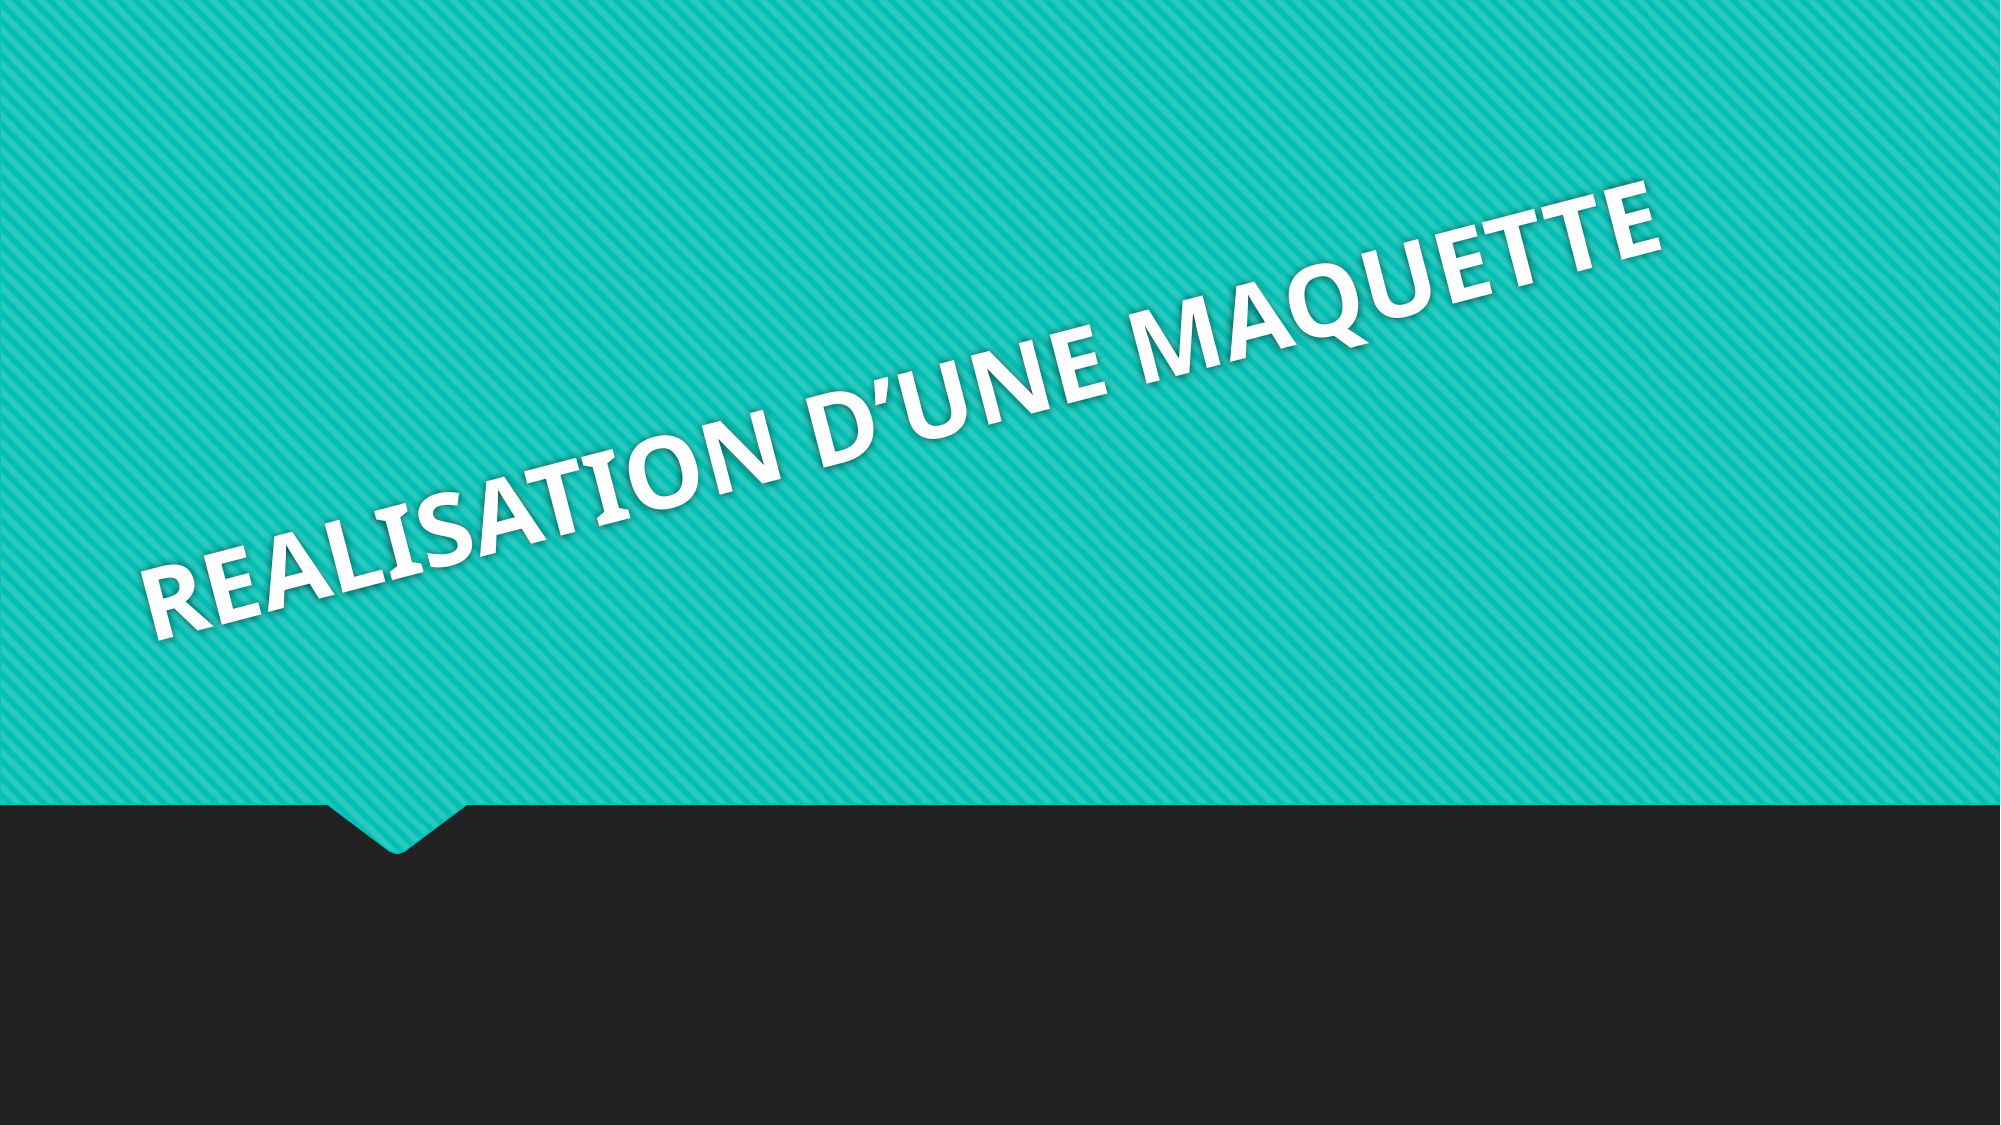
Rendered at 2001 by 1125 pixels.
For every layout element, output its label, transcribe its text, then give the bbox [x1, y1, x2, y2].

title REALISATION D’UNE MAQUETTE [94, 48, 1821, 674]
